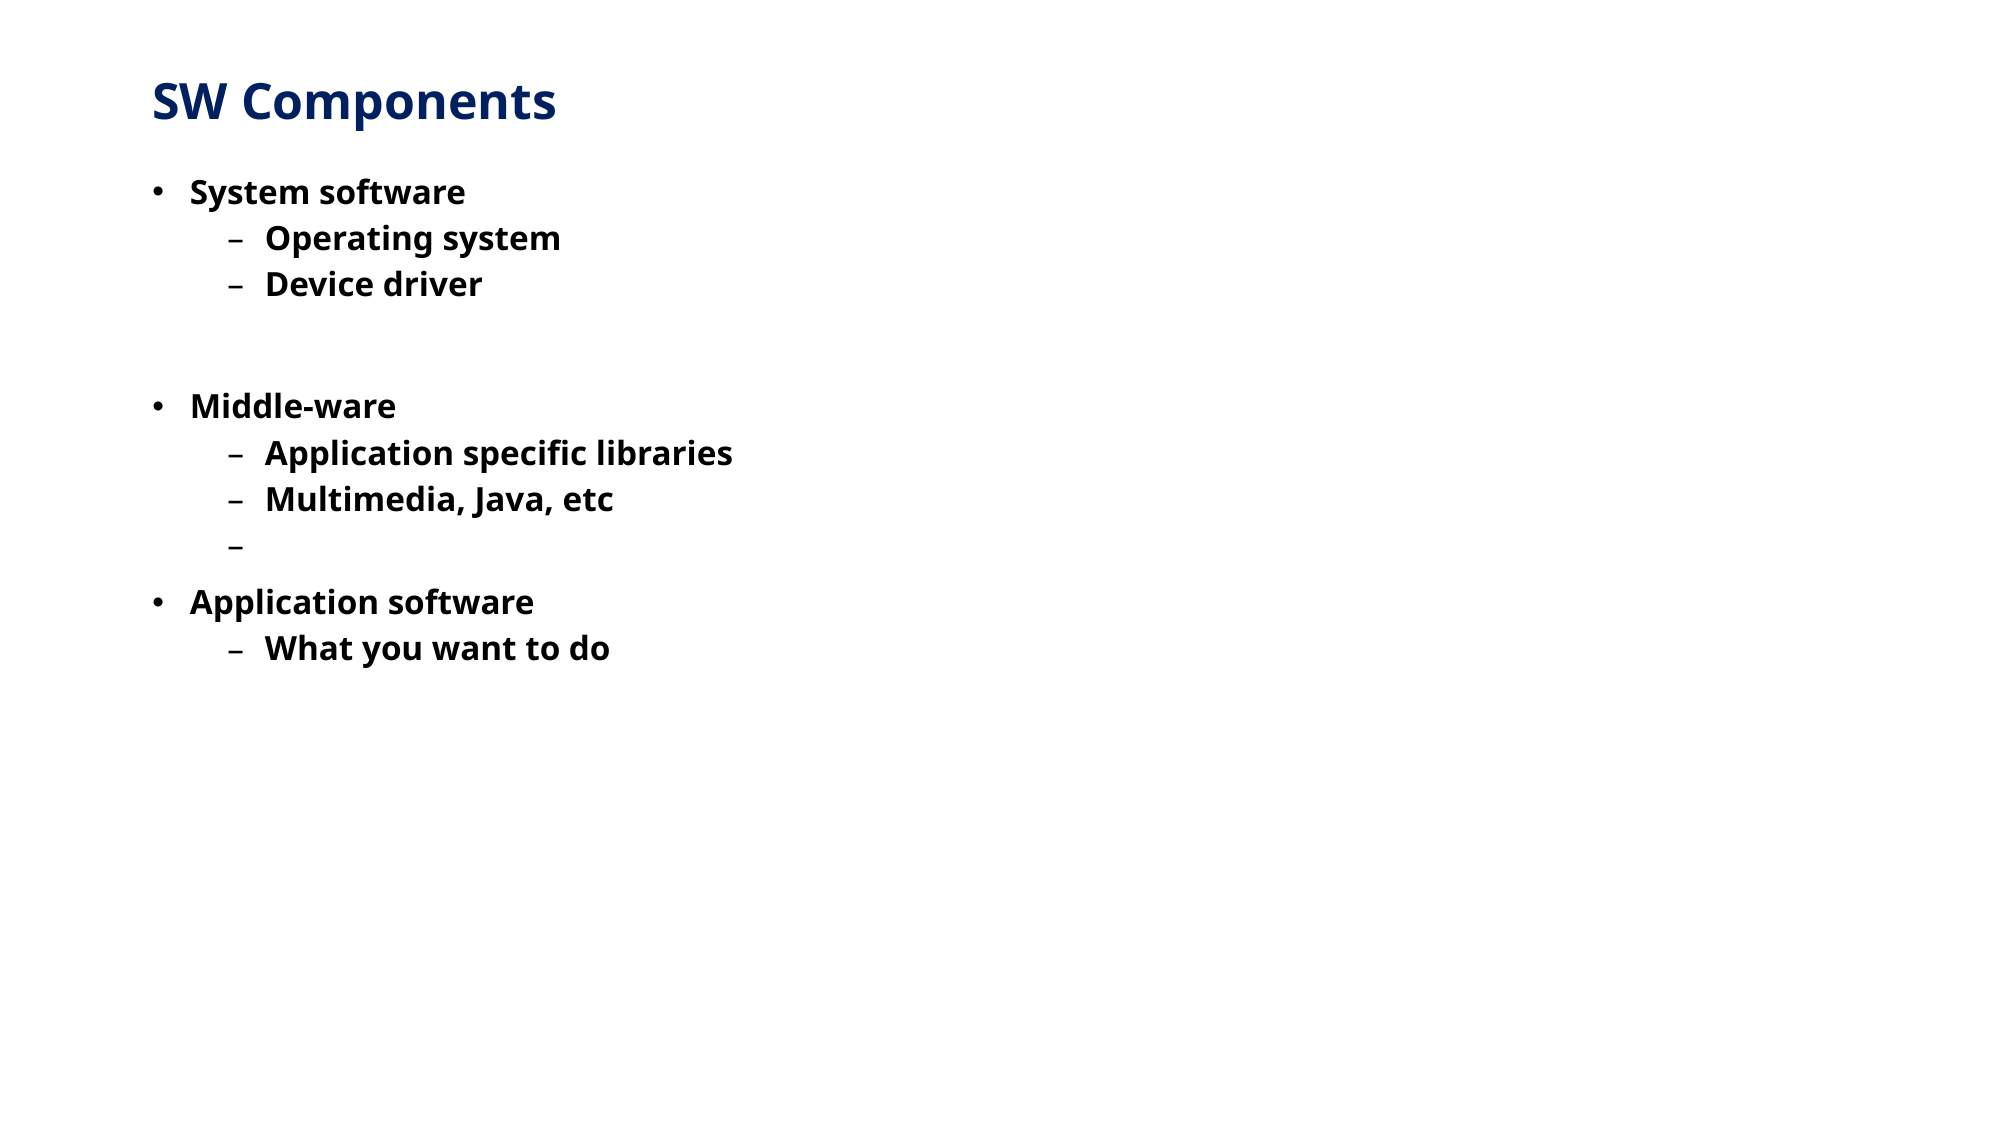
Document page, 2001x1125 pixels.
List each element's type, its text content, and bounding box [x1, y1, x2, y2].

list System software Operating system Device driver Middle-ware Application specific libraries Multimedia, Java, etc Application software What you want to do [137, 167, 1863, 1014]
title SW Components [137, 67, 1863, 139]
